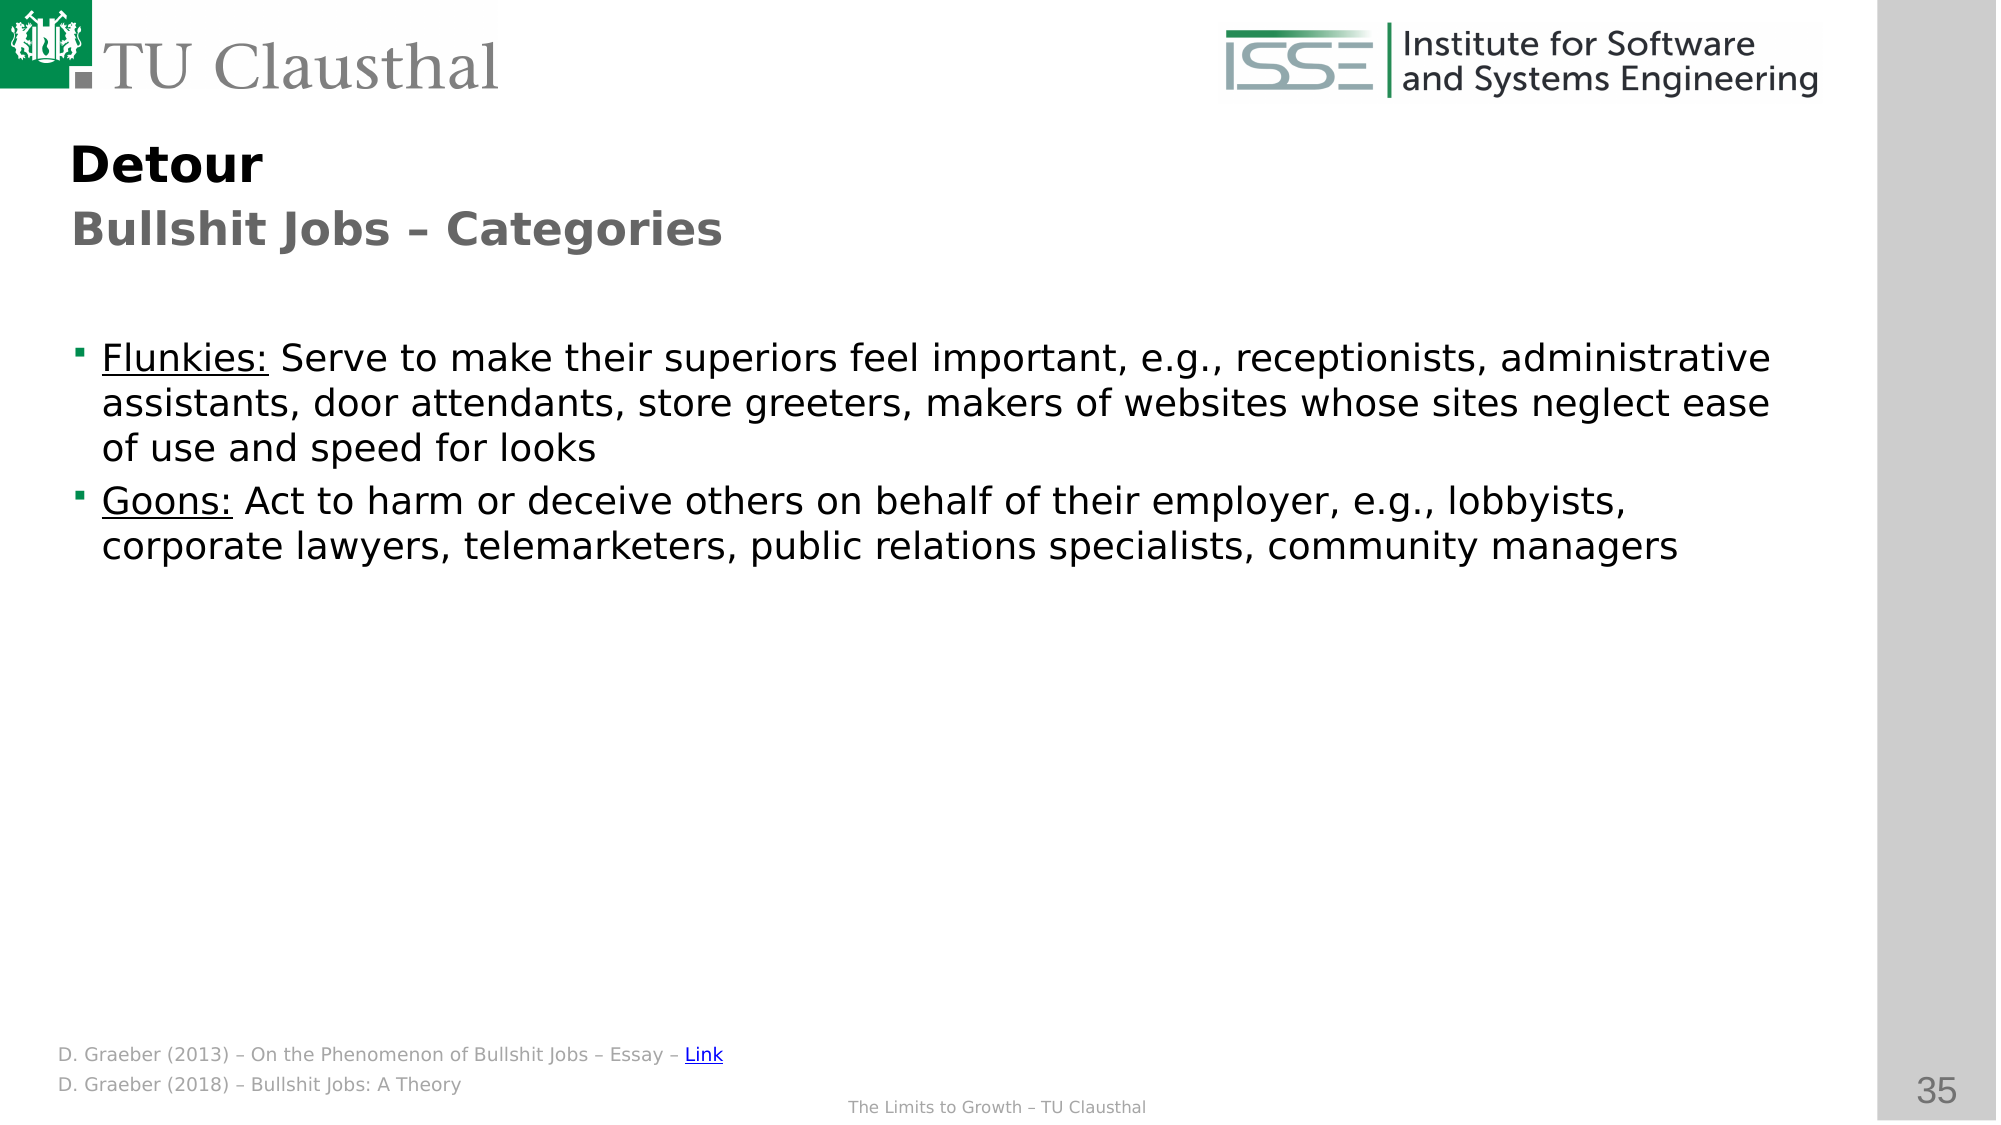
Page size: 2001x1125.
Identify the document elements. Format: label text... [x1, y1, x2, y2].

text_box Detour [54, 125, 1815, 204]
text_box D. Graeber (2013) – On the Phenomenon of Bullshit Jobs – Essay – Link [43, 1035, 1813, 1073]
picture [0, 0, 498, 89]
text_box Flunkies: Serve to make their superiors feel important, e.g., receptionists, administrative assistants, door attendants, store greeters, makers of websites whose sites neglect ease of use and speed for looks Goons: Act to harm or deceive others on behalf of their employer, e.g., lobbyists, corporate lawyers, telemarketers, public relations specialists, community managers Duct tapers: Temporarily fix problems that could be fixed permanently, e.g., programmers repairing bloated code, airline desk staff who calm passengers whose bags do not arrive; Box tickers: Create the appearance that something useful is being done when it is not, e.g., survey administrators, in-house magazine journalists, corporate compliance officers, quality service managers; Taskmasters: Create extra work for those who do not need it, e.g., middle management, leadership professionals. [54, 207, 1815, 1031]
text_box Bullshit Jobs – Categories [70, 188, 1767, 267]
text_box D. Graeber (2018) – Bullshit Jobs: A Theory [43, 1073, 1813, 1103]
picture [1218, 22, 1823, 104]
